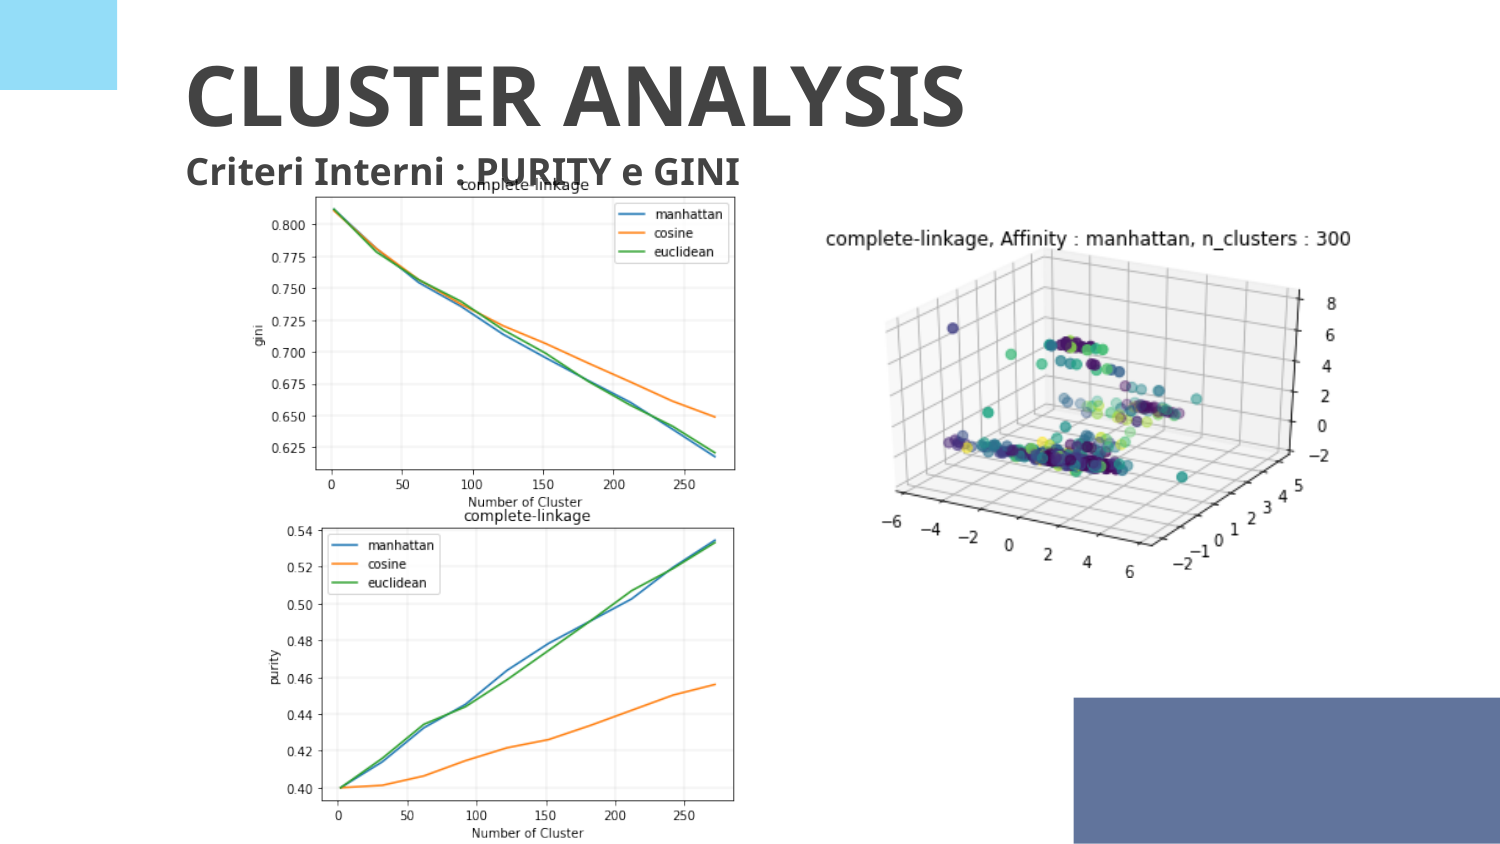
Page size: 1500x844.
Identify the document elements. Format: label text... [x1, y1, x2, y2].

title CLUSTER ANALYSIS Criteri Interni : PURITY e GINI [169, 18, 1431, 162]
picture [815, 216, 1363, 578]
text_box [0, 0, 118, 90]
picture [244, 169, 742, 844]
text_box [1073, 697, 1500, 844]
